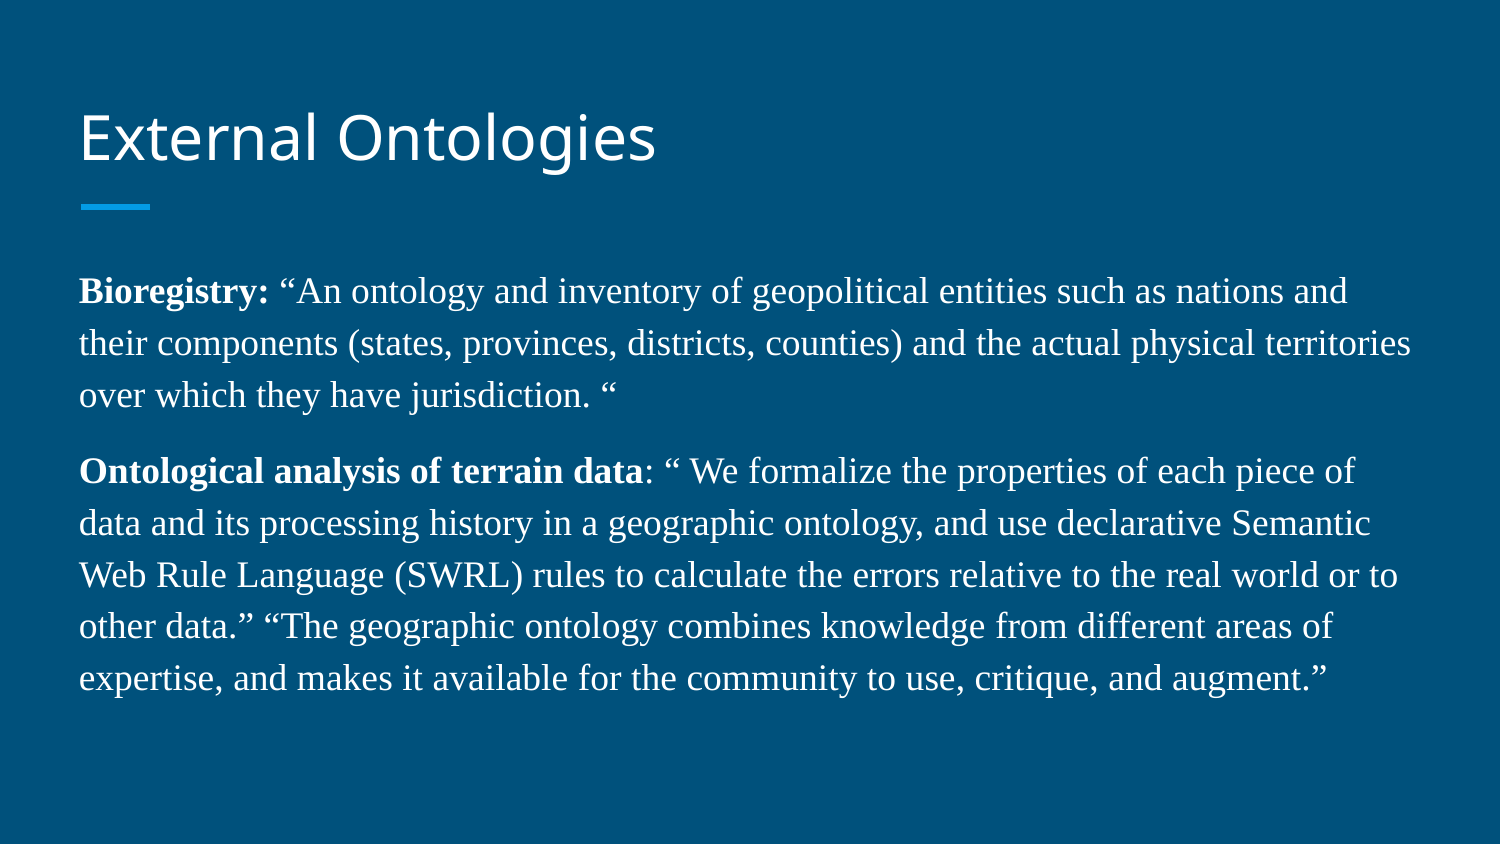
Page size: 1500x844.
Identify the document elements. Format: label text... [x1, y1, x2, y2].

title External Ontologies [63, 75, 1437, 188]
list Bioregistry: “An ontology and inventory of geopolitical entities such as nations and their components (states, provinces, districts, counties) and the actual physical territories over which they have jurisdiction. “ Ontological analysis of terrain data: “ We formalize the properties of each piece of data and its processing history in a geographic ontology, and use declarative Semantic Web Rule Language (SWRL) rules to calculate the errors relative to the real world or to other data.” “The geographic ontology combines knowledge from different areas of expertise, and makes it available for the community to use, critique, and augment.” [63, 244, 1437, 750]
